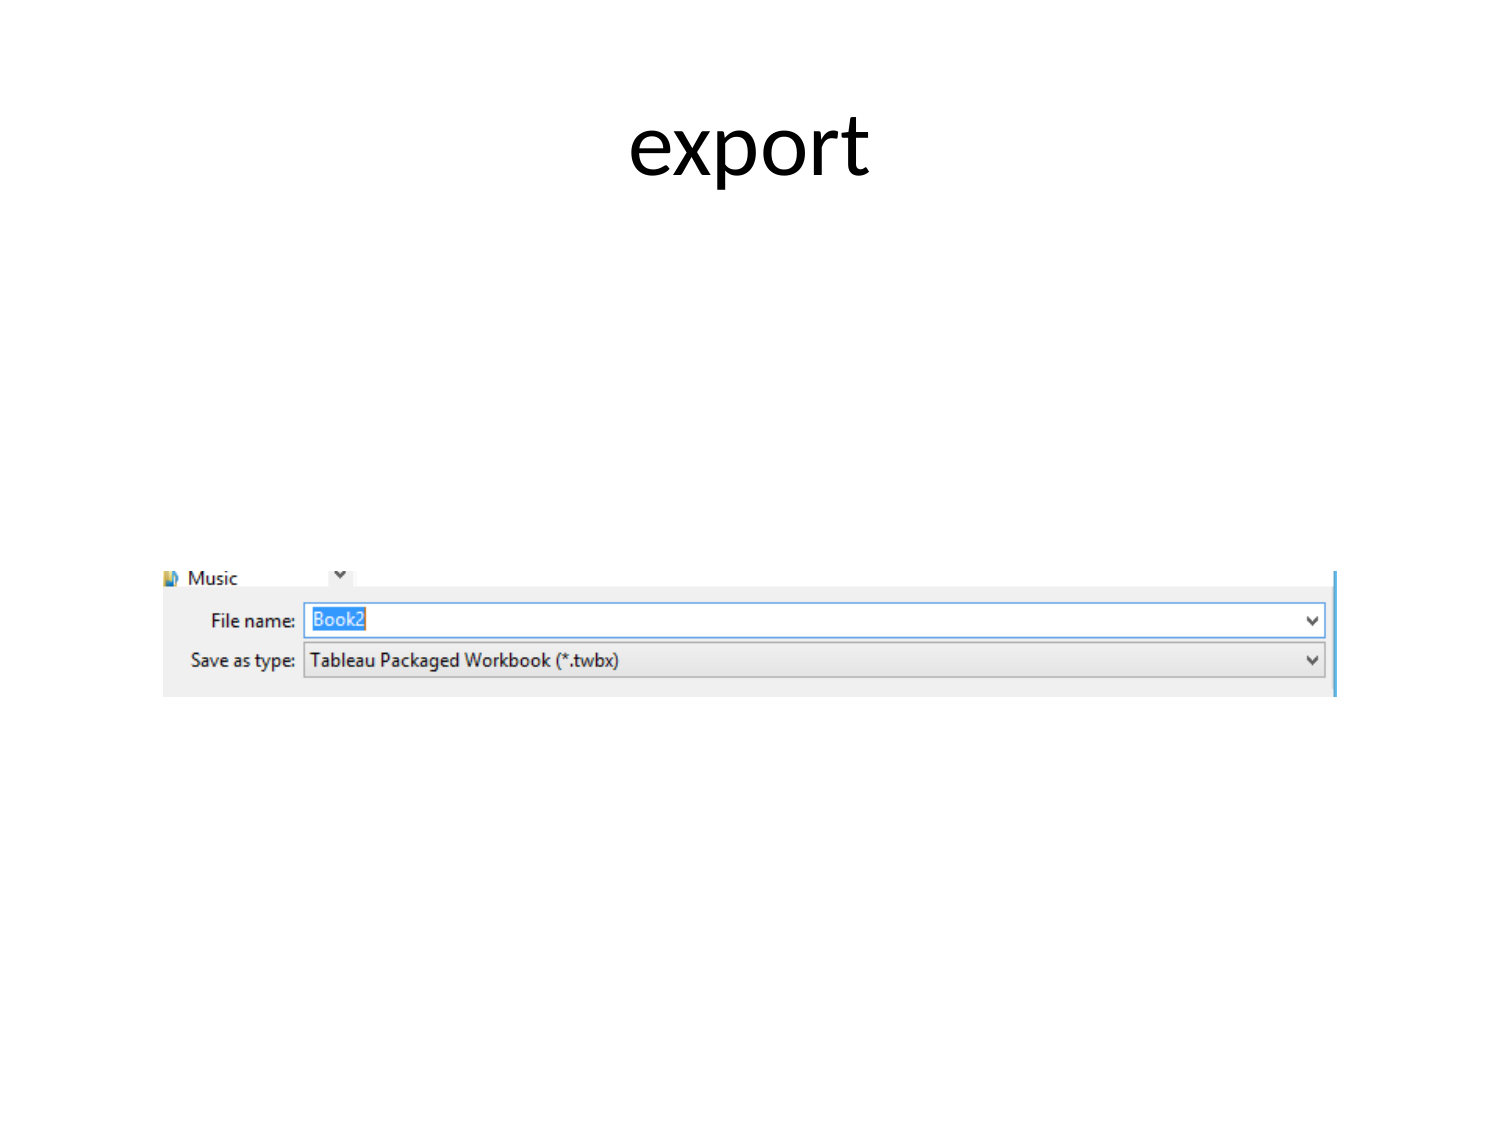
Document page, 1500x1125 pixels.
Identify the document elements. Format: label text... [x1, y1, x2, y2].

title export [75, 45, 1425, 233]
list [162, 570, 1337, 697]
